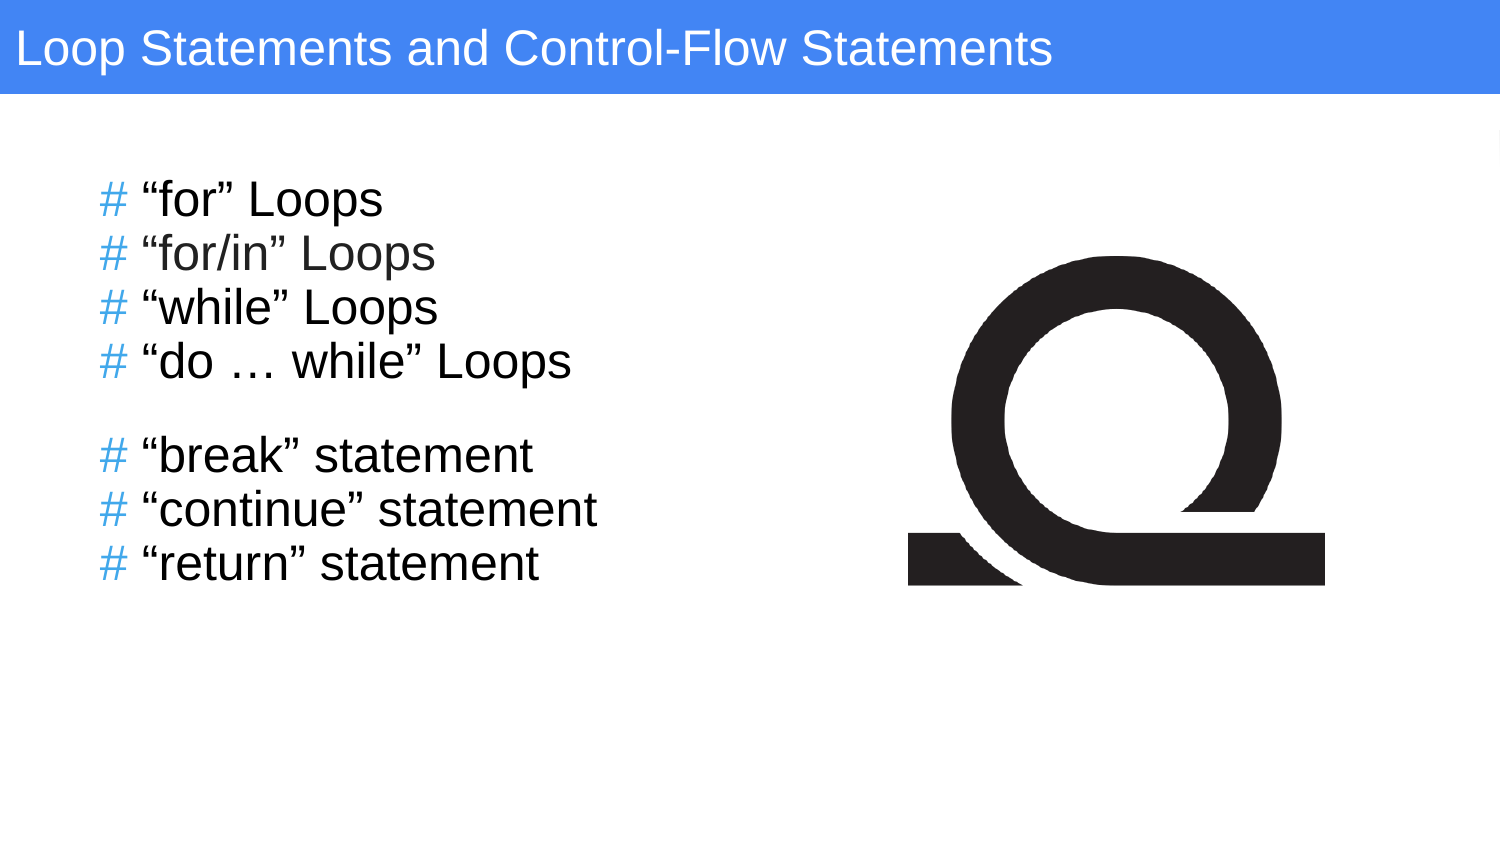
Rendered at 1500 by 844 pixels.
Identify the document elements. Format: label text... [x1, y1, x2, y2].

picture [908, 213, 1325, 630]
text_box # “for” Loops # “for/in” Loops # “while” Loops # “do … while” Loops # “break” statement # “continue” statement # “return” statement [85, 158, 769, 787]
text_box Loop Statements and Control-Flow Statements [0, 0, 1500, 94]
